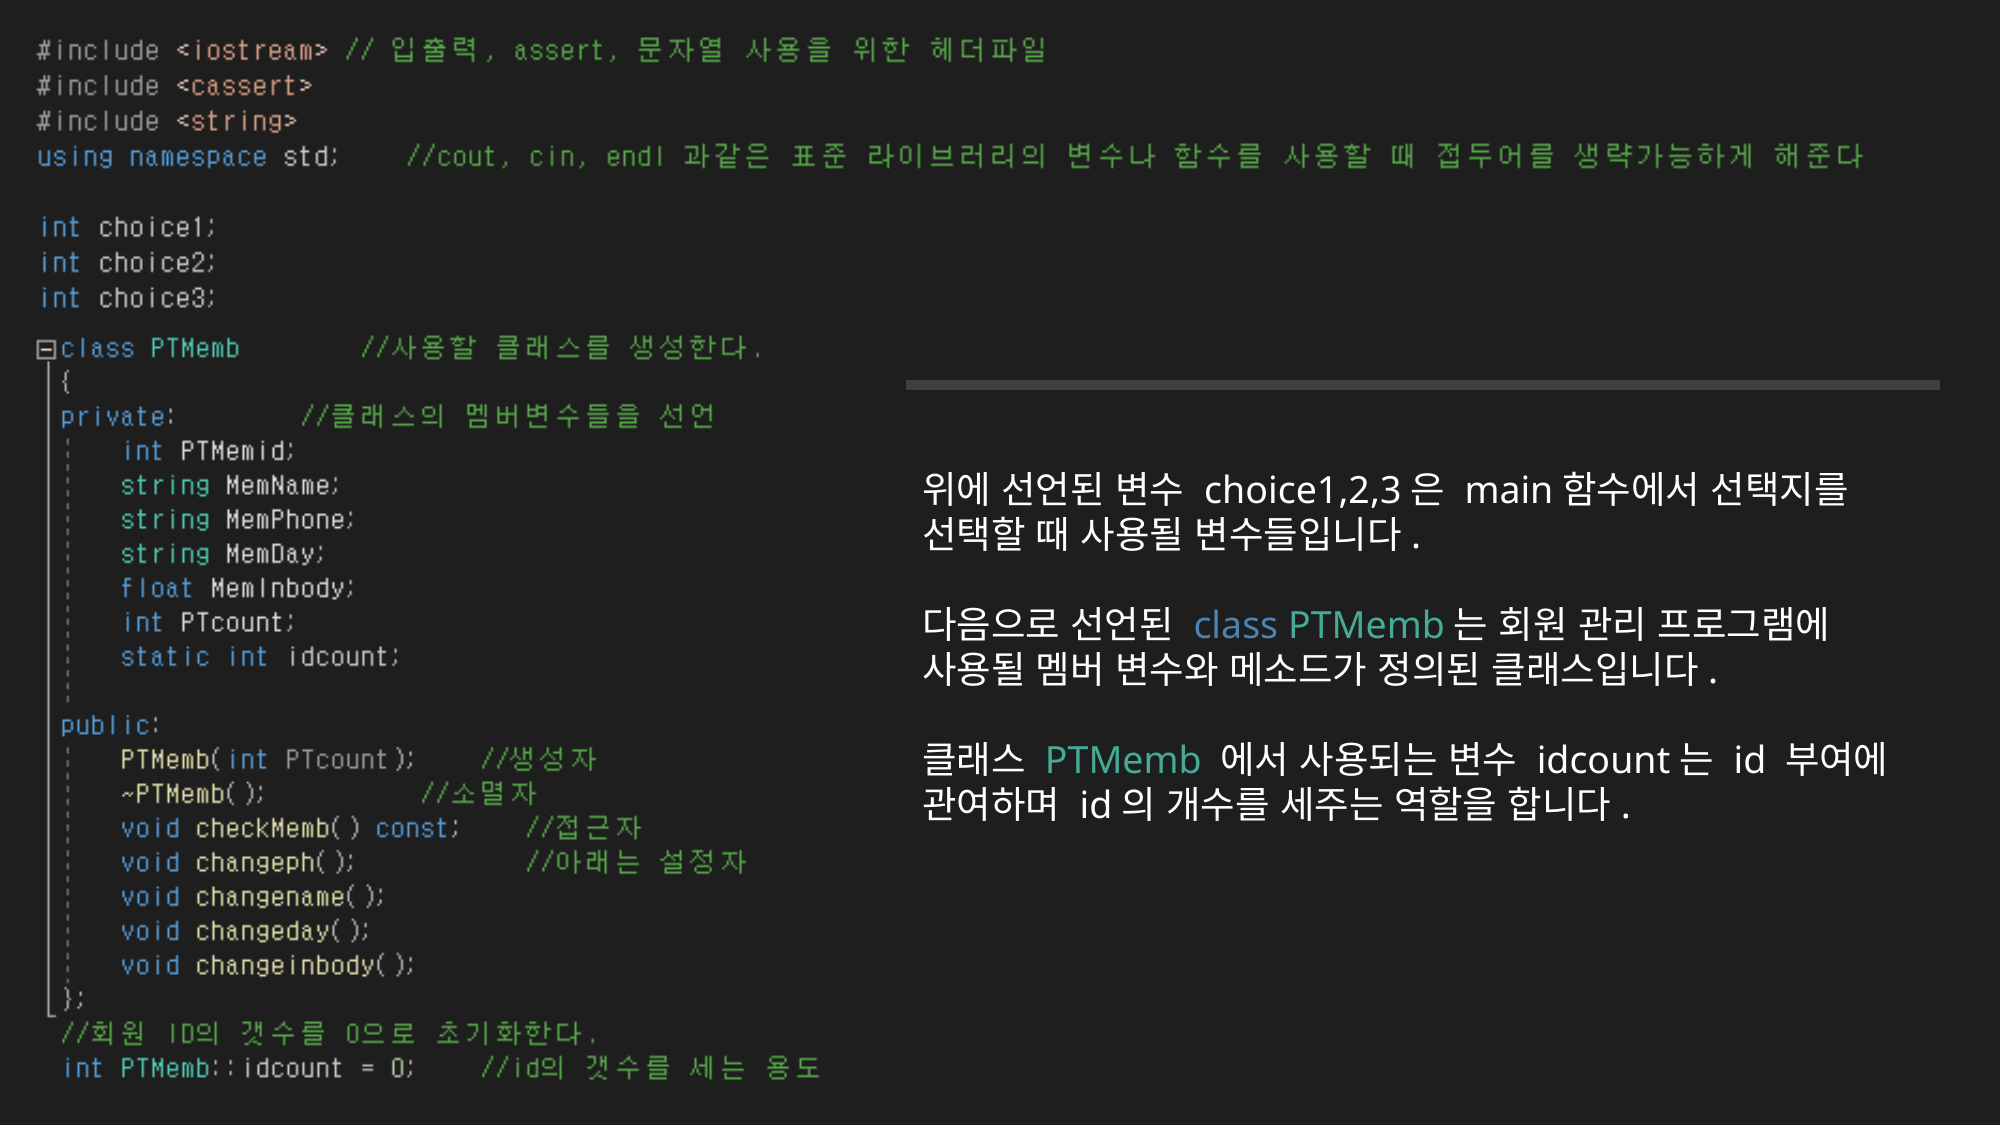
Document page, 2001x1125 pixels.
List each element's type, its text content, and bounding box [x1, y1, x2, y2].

text_box [980, 380, 1940, 390]
picture [0, 0, 2000, 1125]
text_box 위에 선언된 변수 choice1,2,3은 main함수에서 선택지를 선택할 때 사용될 변수들입니다. 다음으로 선언된 class PTMemb는 회원 관리 프로그램에 사용될 멤버 변수와 메소드가 정의된 클래스입니다. 클래스 PTMemb 에서 사용되는 변수 idcount는 id 부여에 관여하며 id의 개수를 세주는 역할을 합니다. [980, 458, 1940, 924]
